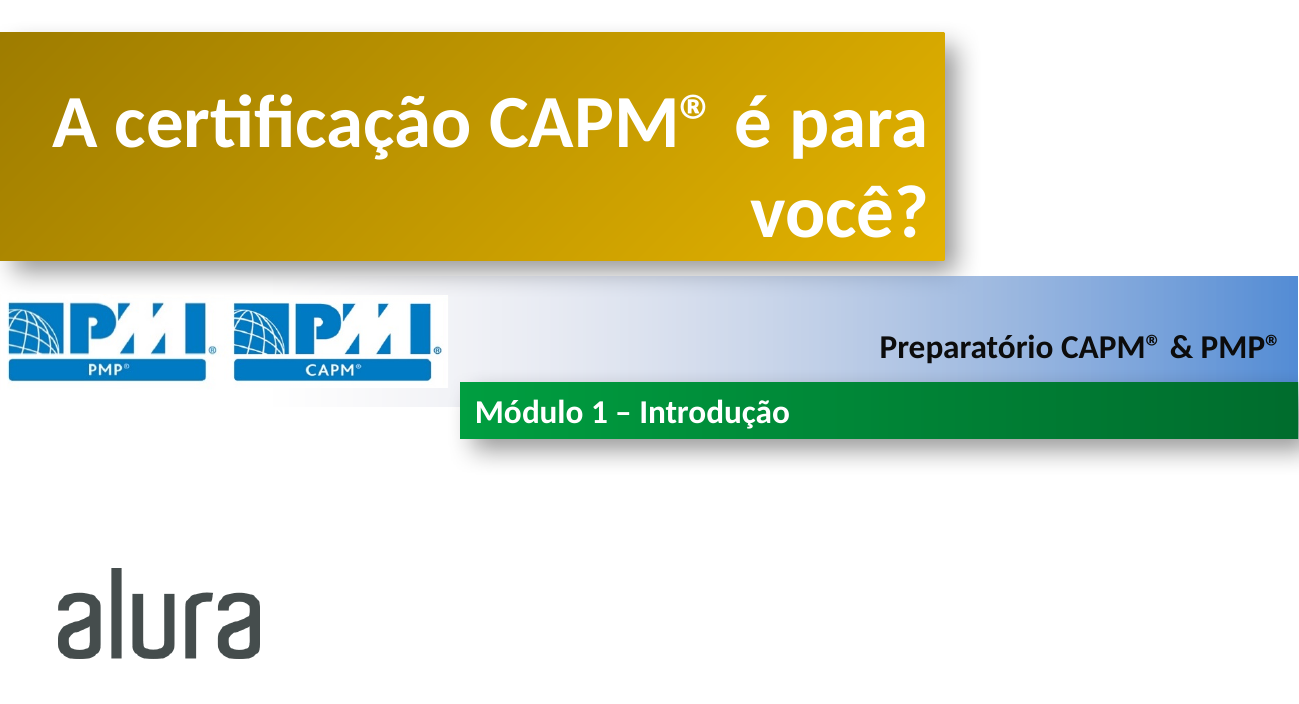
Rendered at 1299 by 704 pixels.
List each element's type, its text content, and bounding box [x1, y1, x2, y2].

text_box [270, 276, 1298, 317]
text_box Preparatório CAPM® & PMP® [452, 317, 1298, 374]
text_box A certificação CAPM® é para você? [0, 32, 945, 261]
picture [58, 568, 260, 660]
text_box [0, 294, 449, 390]
text_box Módulo 1 – Introdução [460, 382, 1299, 439]
text_box [270, 374, 1298, 407]
